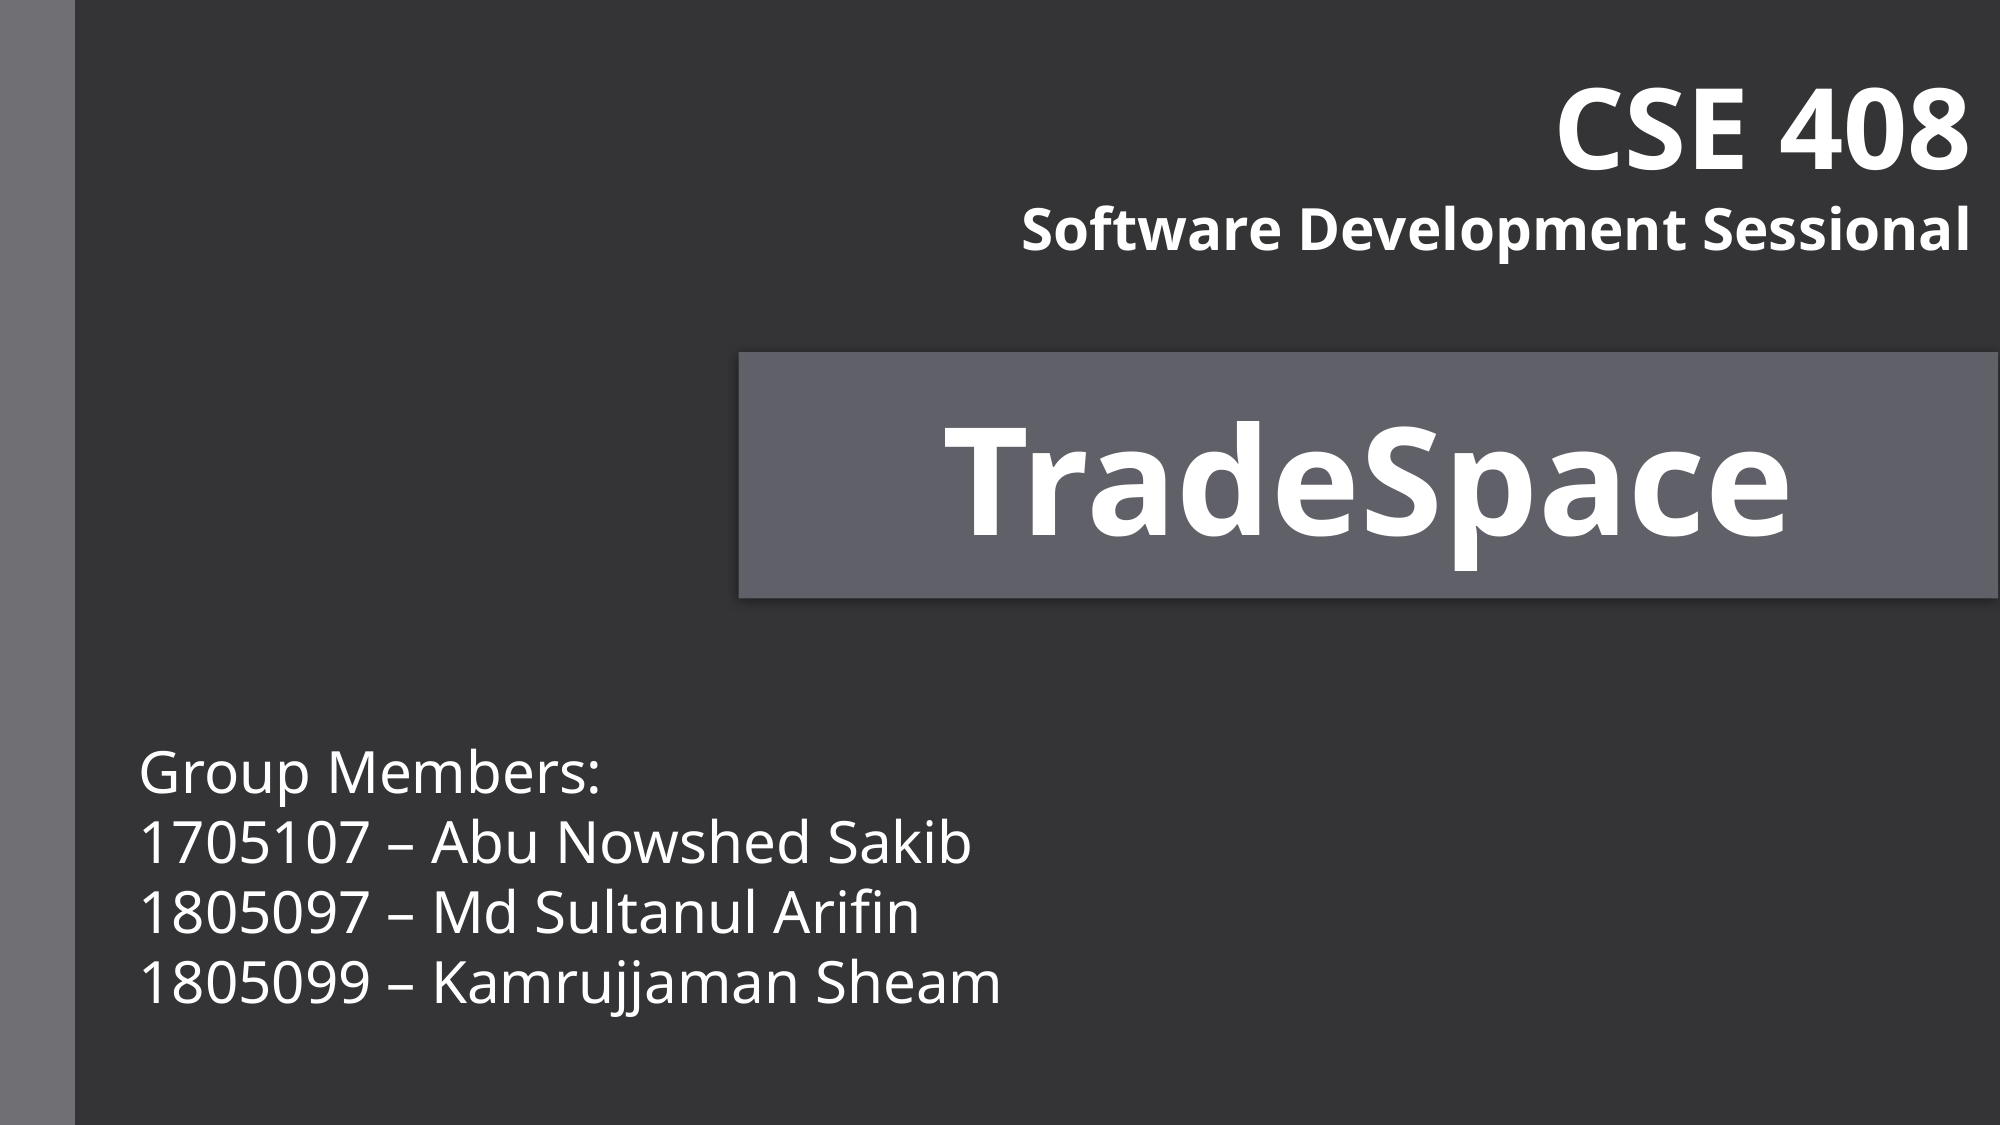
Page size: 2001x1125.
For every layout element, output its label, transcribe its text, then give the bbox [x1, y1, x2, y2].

text_box Group Members: 1705107 – Abu Nowshed Sakib 1805097 – Md Sultanul Arifin 1805099 – Kamrujjaman Sheam [123, 674, 1075, 1076]
text_box TradeSpace [738, 352, 1999, 599]
text_box CSE 408 Software Development Sessional [1006, 49, 1987, 270]
